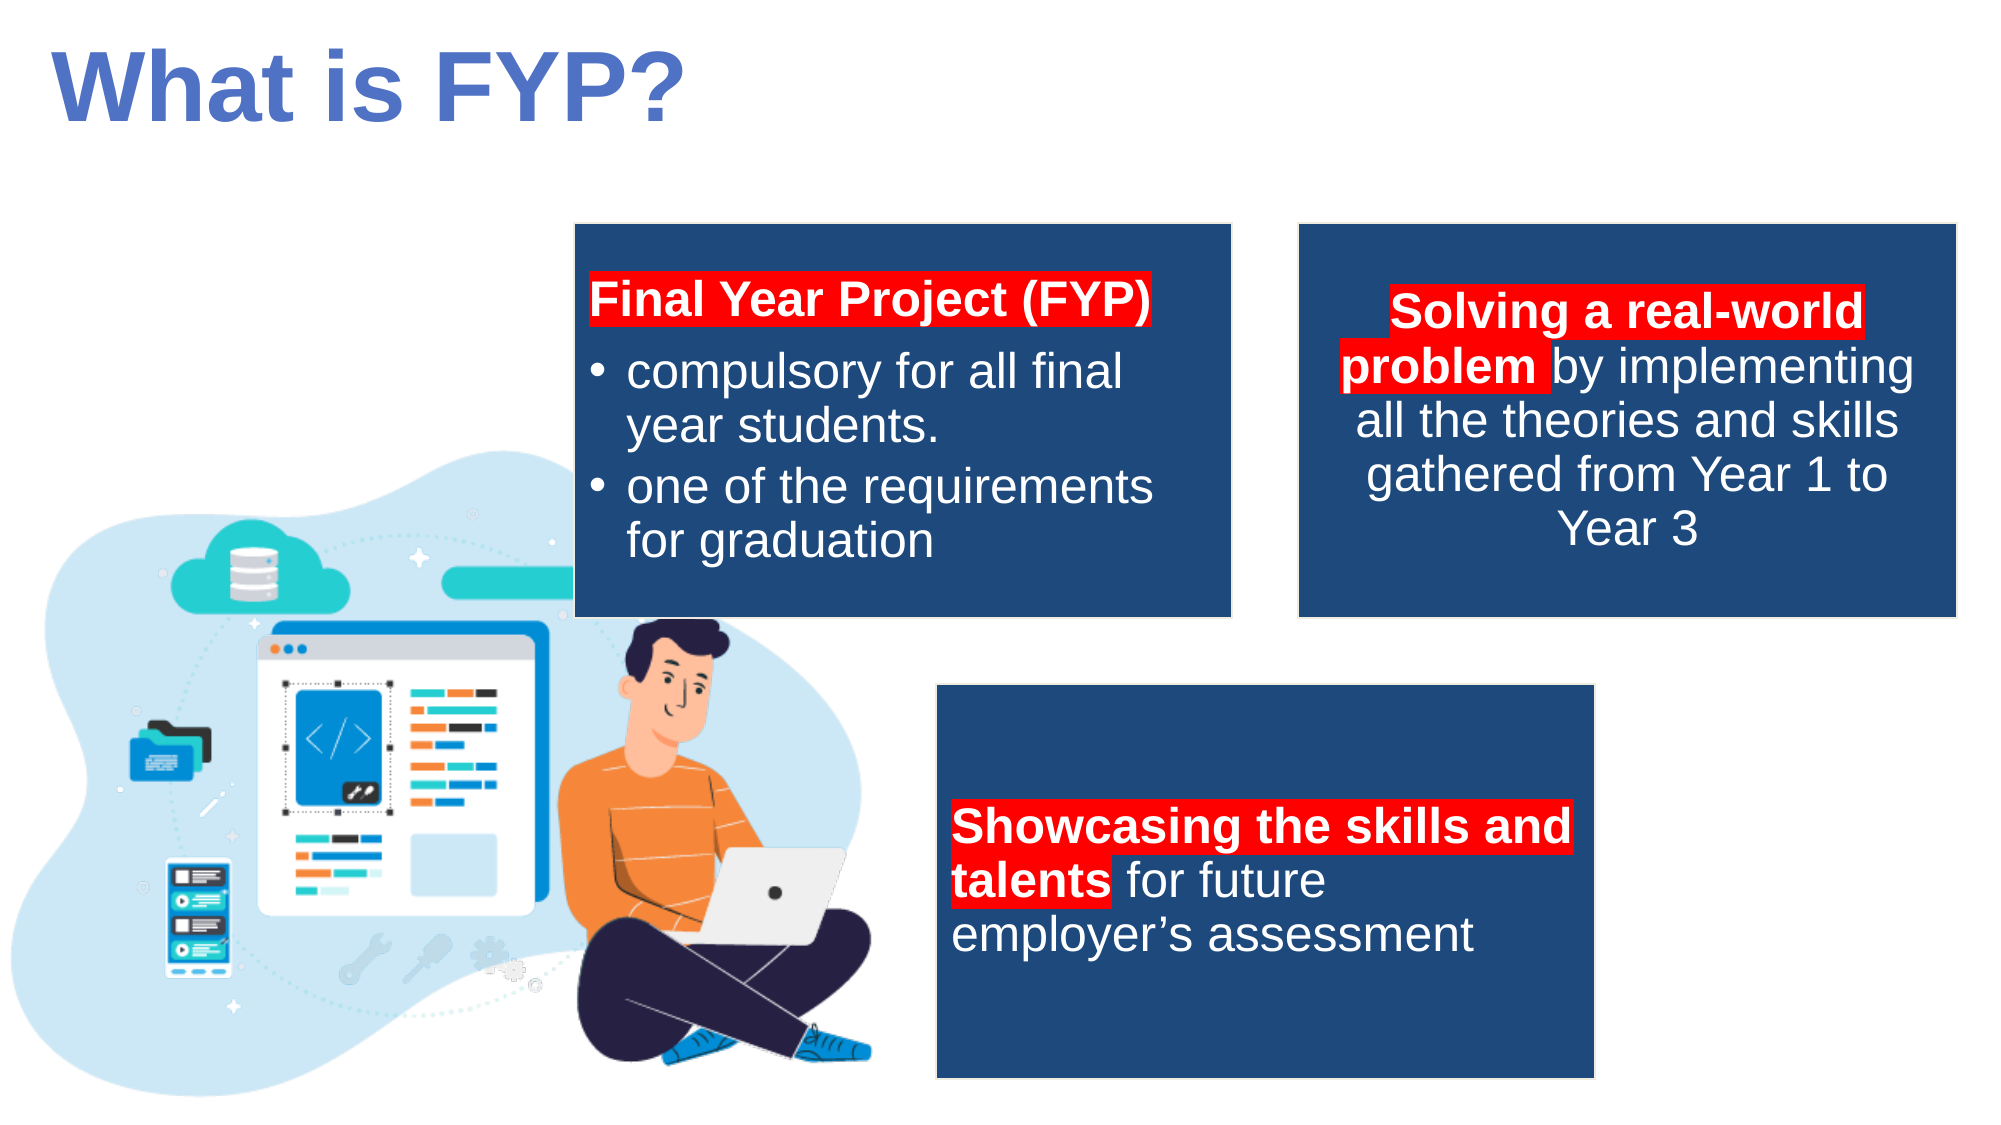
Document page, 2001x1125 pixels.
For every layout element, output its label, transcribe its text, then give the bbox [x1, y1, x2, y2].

list What is FYP? [36, 45, 1935, 132]
picture [0, 430, 904, 1108]
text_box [573, 223, 1957, 1080]
